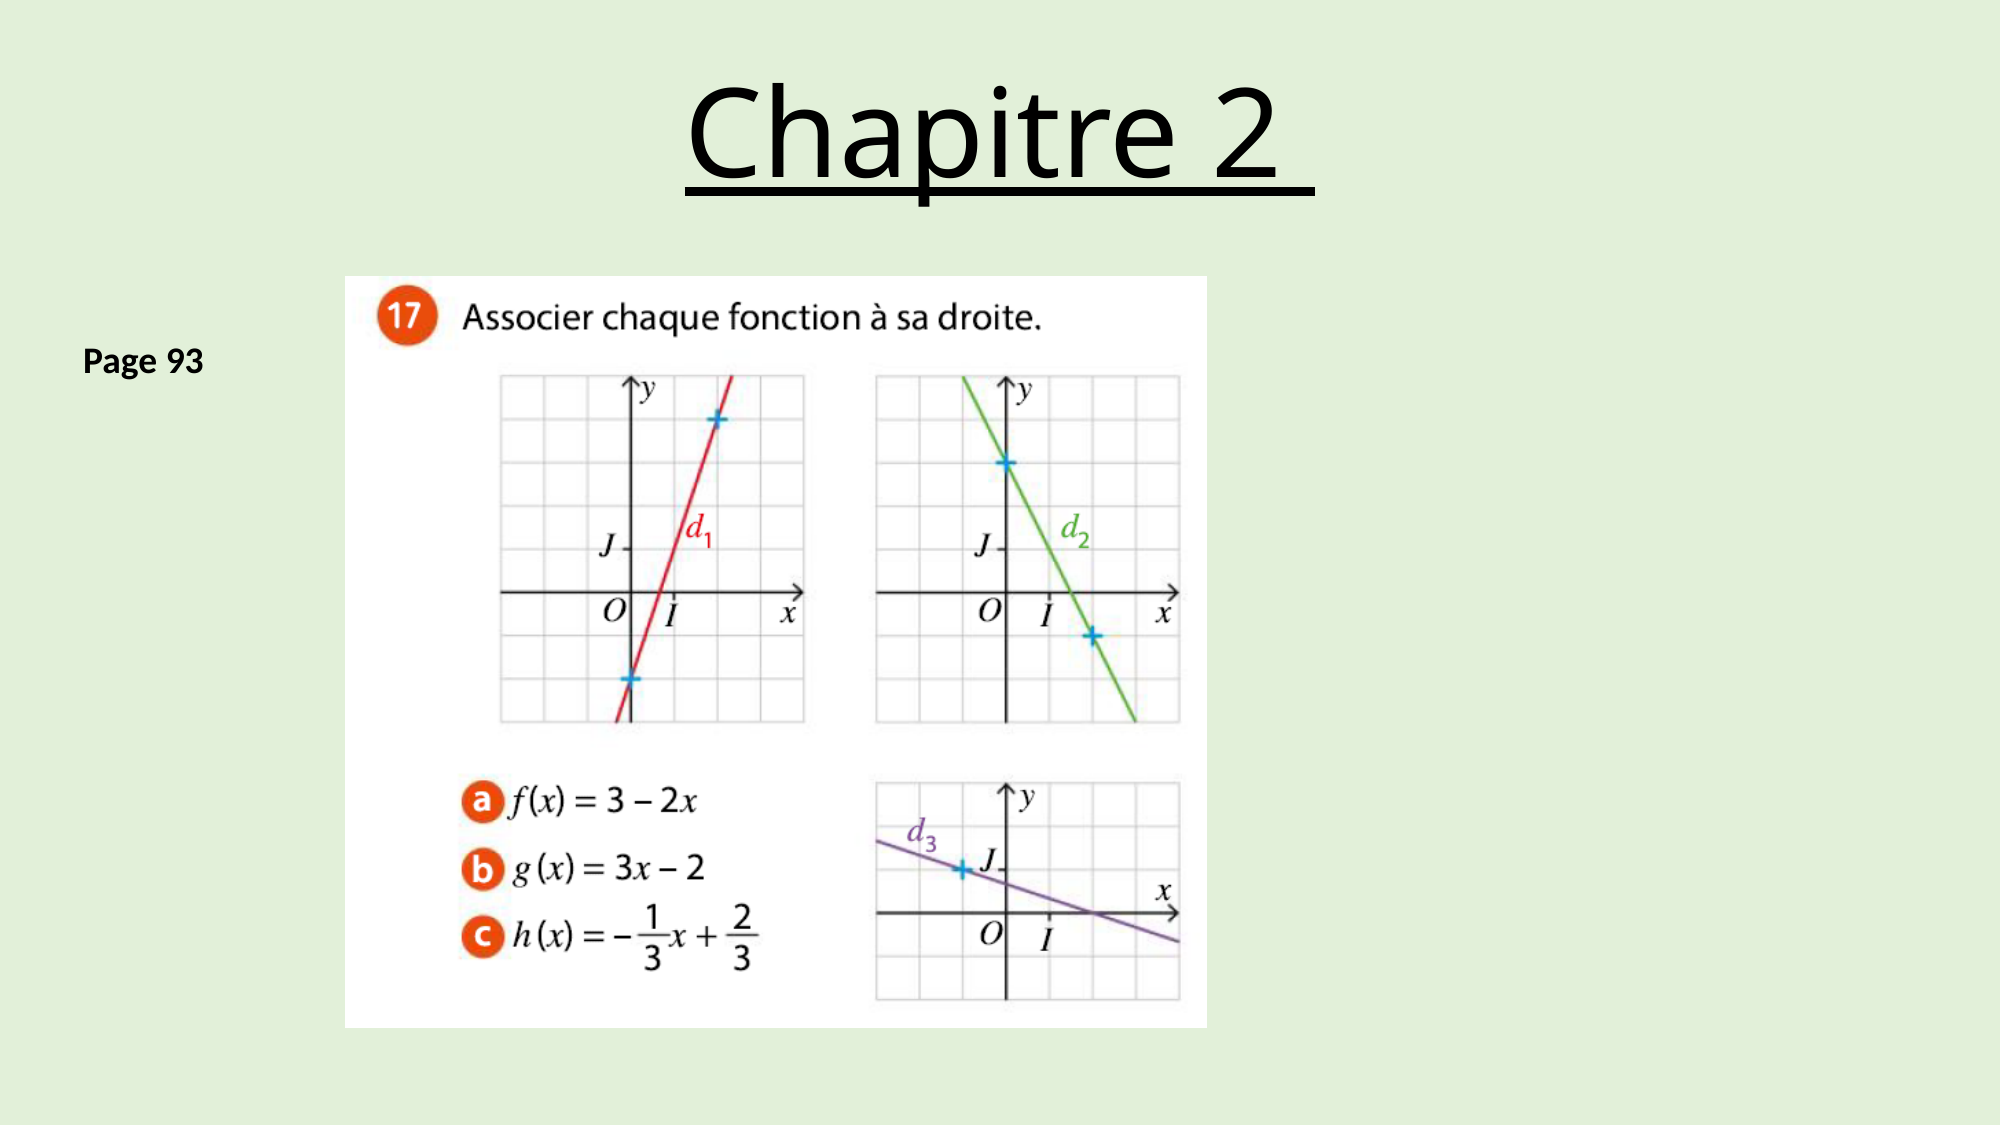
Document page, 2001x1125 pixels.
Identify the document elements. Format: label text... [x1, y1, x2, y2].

text_box Page 93 [68, 328, 219, 389]
picture [345, 276, 1207, 1029]
title Chapitre 2 [249, 62, 1750, 213]
